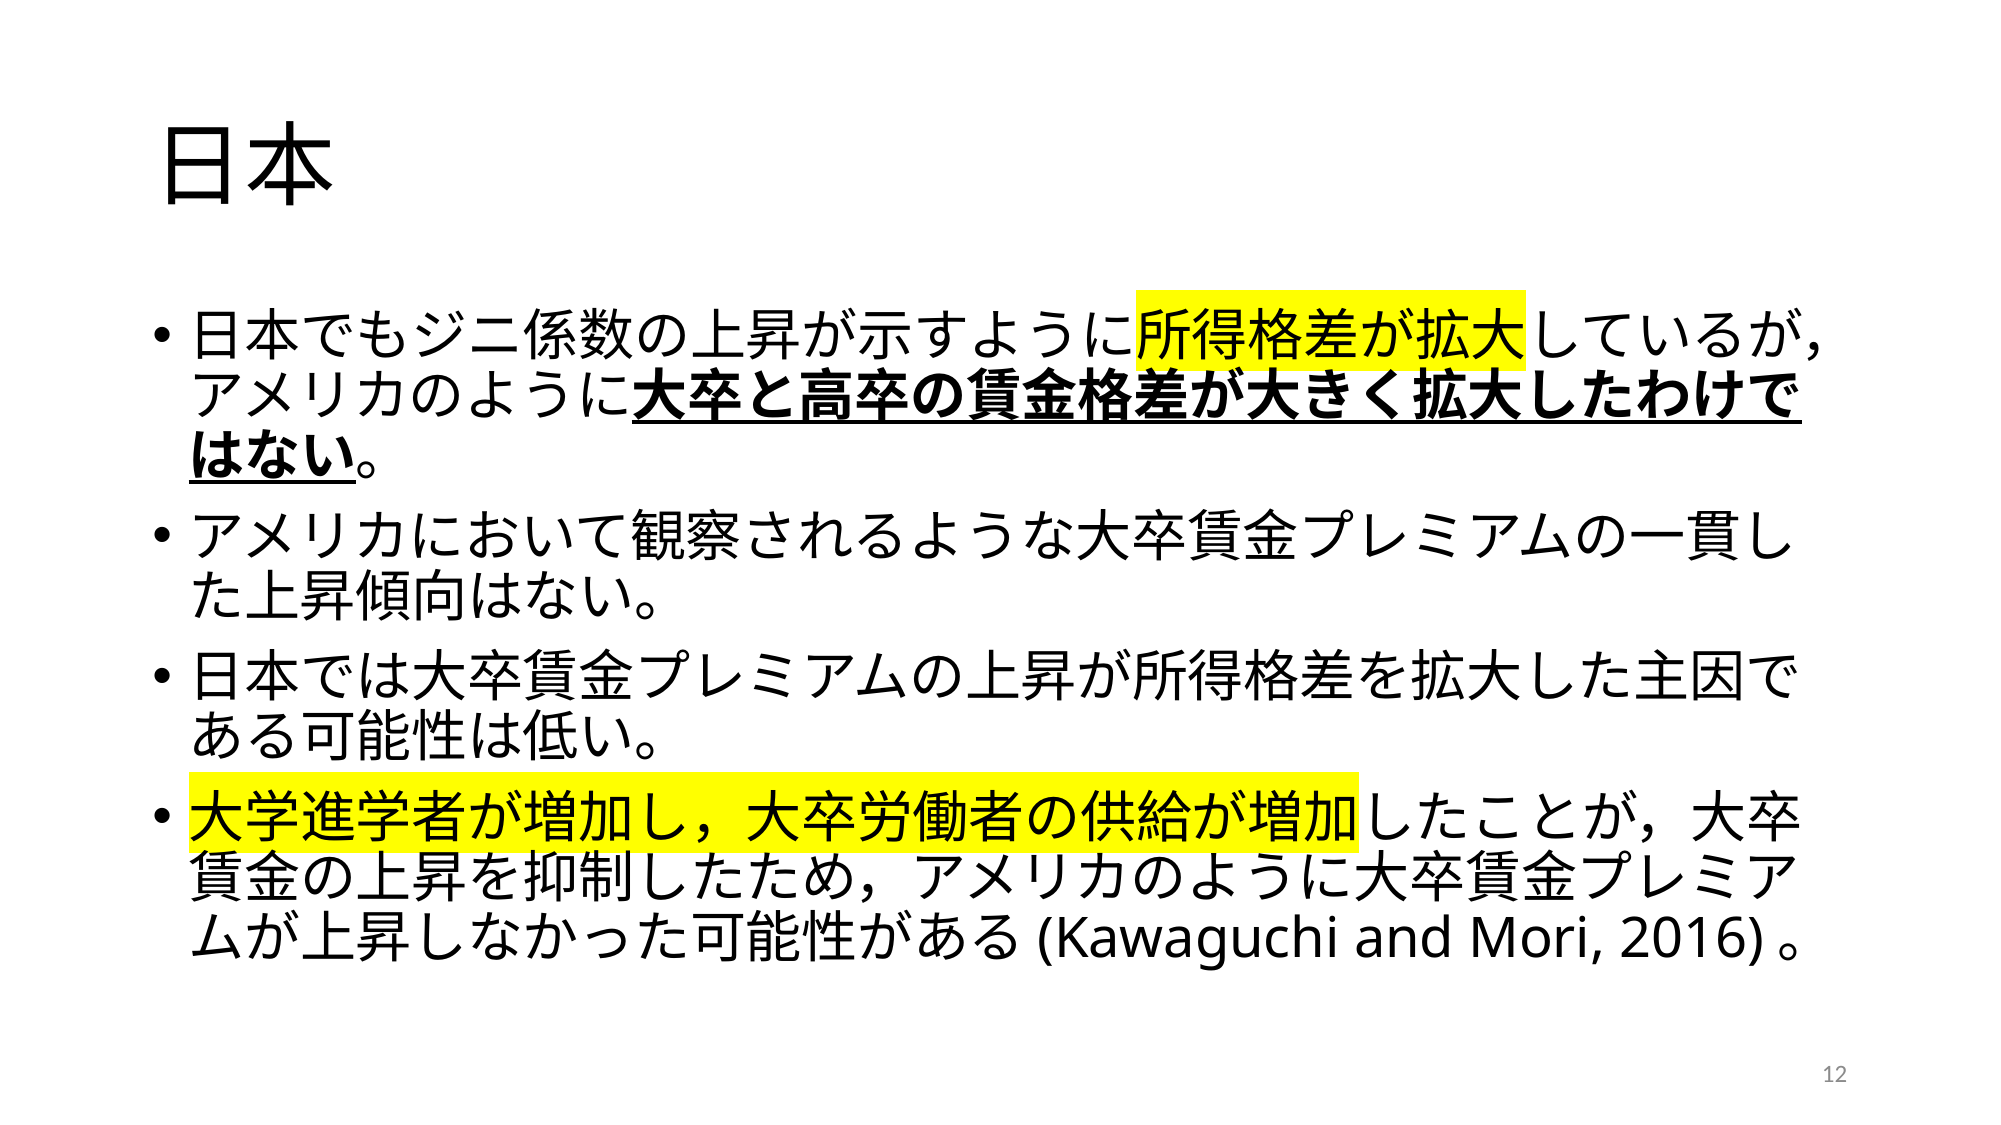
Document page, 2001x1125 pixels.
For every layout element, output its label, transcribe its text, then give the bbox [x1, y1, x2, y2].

slide_number 12 [1412, 1042, 1863, 1103]
list 日本でもジニ係数の上昇が示すように所得格差が拡大しているが，アメリカのように大卒と高卒の賃金格差が大きく拡大したわけではない。 アメリカにおいて観察されるような大卒賃金プレミアムの一貫した上昇傾向はない。 日本では大卒賃金プレミアムの上昇が所得格差を拡大した主因である可能性は低い。 大学進学者が増加し，大卒労働者の供給が増加したことが，大卒賃金の上昇を抑制したため，アメリカのように大卒賃金プレミアムが上昇しなかった可能性がある(Kawaguchi and Mori, 2016)。 [137, 299, 1863, 1014]
title 日本 [137, 59, 1863, 278]
